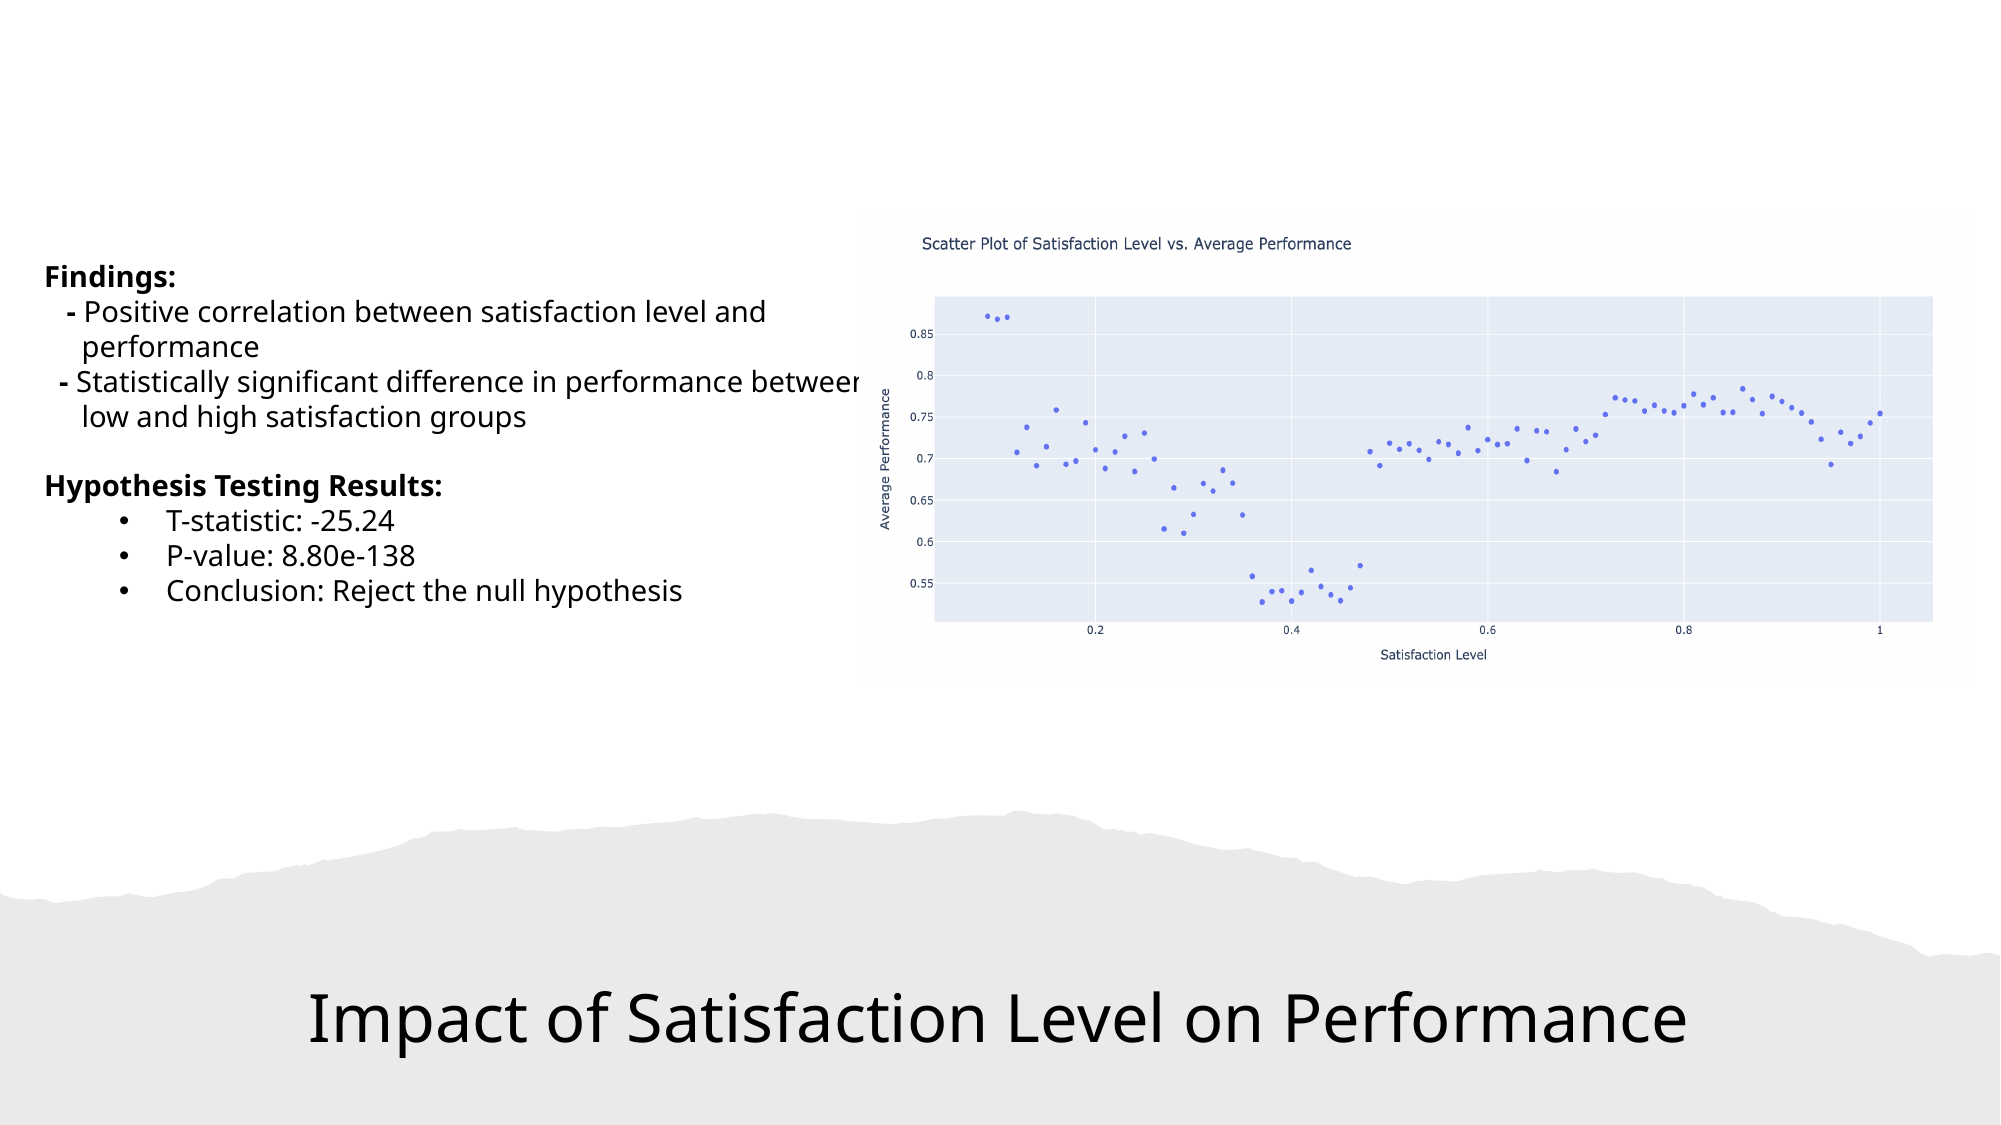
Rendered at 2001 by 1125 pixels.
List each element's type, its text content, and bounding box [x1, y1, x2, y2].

picture [859, 210, 1971, 688]
text_box [0, 0, 2000, 954]
title Impact of Satisfaction Level on Performance [205, 943, 1795, 1065]
text_box [0, 808, 2000, 1125]
text_box Findings: - Positive correlation between satisfaction level and performance - Statistically significant difference in performance between low and high satisfaction groups Hypothesis Testing Results: T-statistic: -25.24 P-value: 8.80e-138 Conclusion: Reject the null hypothesis [29, 250, 859, 615]
